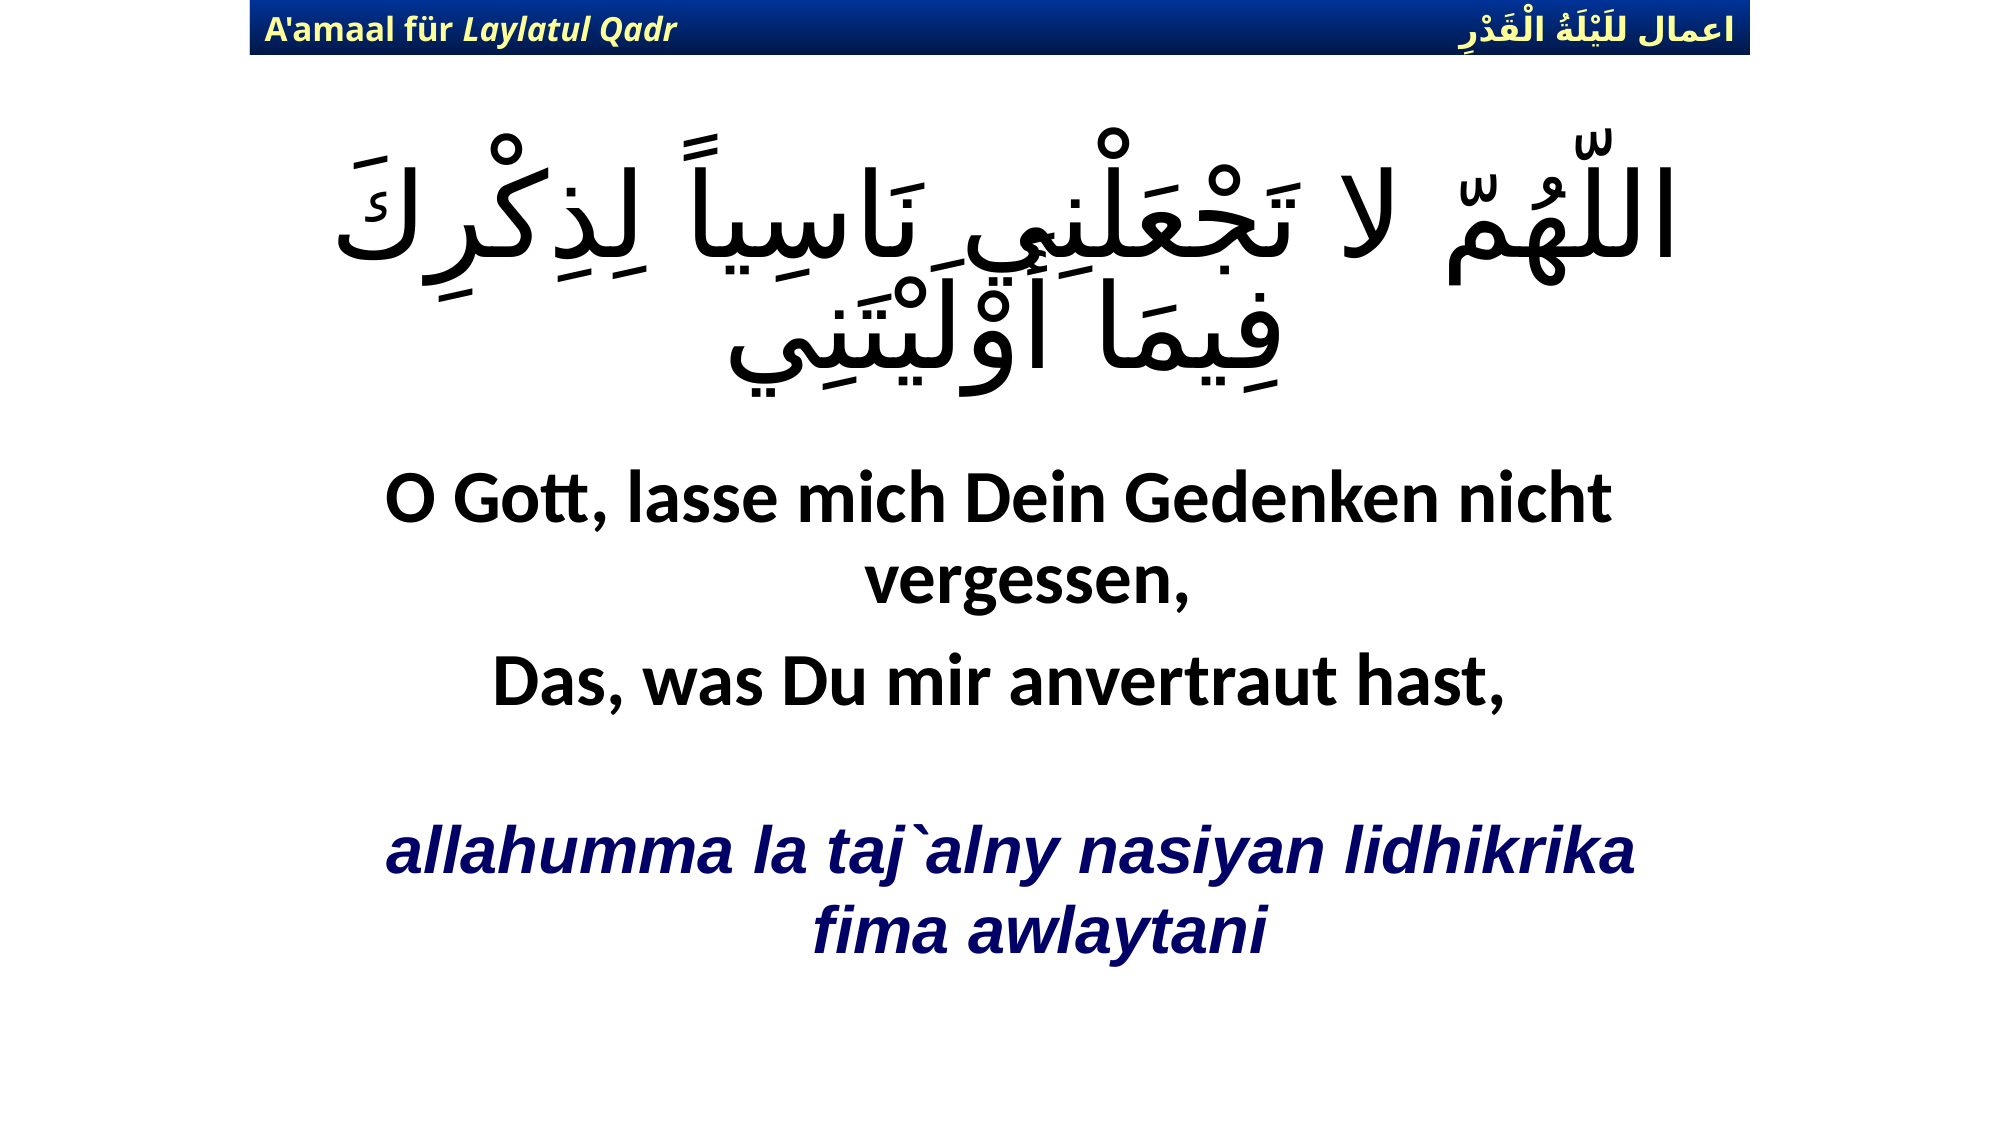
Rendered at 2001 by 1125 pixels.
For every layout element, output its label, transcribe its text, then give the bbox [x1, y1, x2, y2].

text_box allahumma la taj`alny nasiyan lidhikrika fima awlaytani [299, 799, 1725, 888]
text_box A'amaal für Laylatul Qadr [249, 0, 1007, 55]
text_box اعمال للَيْلَةُ الْقَدْرِ [1007, 0, 1750, 55]
subtitle O Gott, lasse mich Dein Gedenken nicht vergessen, Das, was Du mir anvertraut hast, [287, 450, 1713, 738]
title اللّهُمّ لا تَجْعَلْنِي نَاسِياً لِذِكْرِكَ فِيمَا أَوْلَيْتَنِي [287, 158, 1725, 400]
